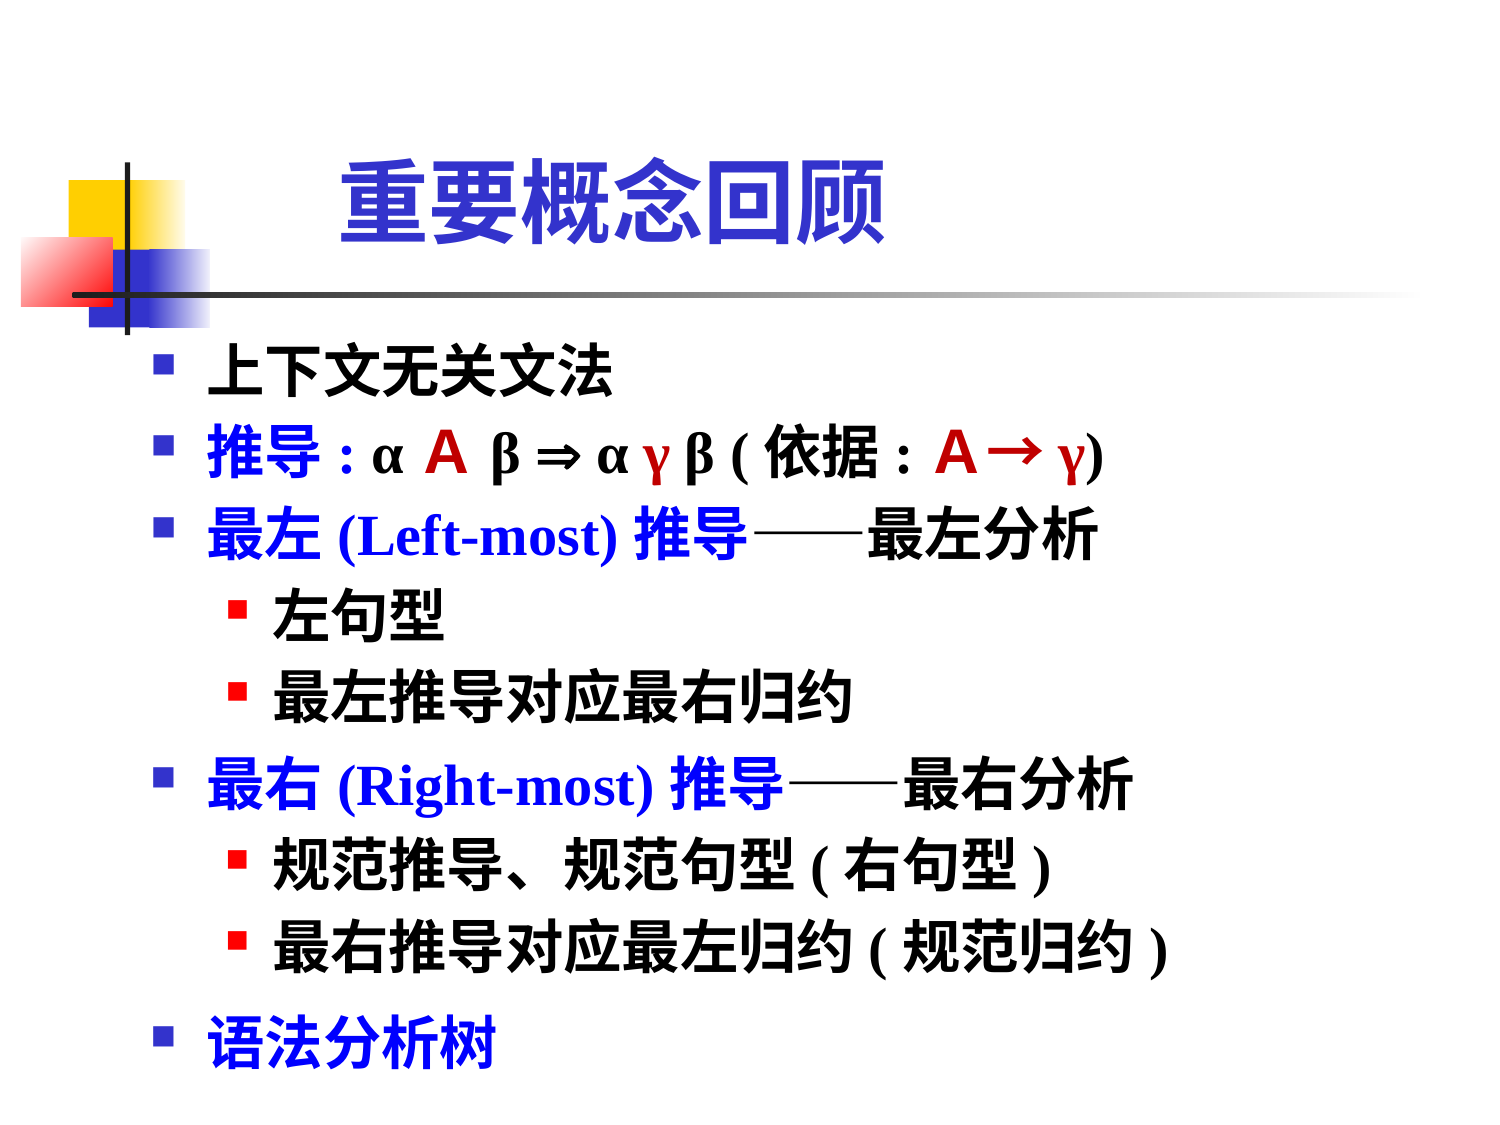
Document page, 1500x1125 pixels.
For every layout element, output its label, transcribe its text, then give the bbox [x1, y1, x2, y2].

text_box 语法分析树 [135, 999, 1247, 1090]
title 重要概念回顾 [162, 162, 1063, 263]
list 上下文无关文法 推导: αＡβ  α γ β (依据:Ａ→γ) 最左(Left-most)推导——最左分析 左句型 最左推导对应最右归约 [135, 326, 1176, 671]
text_box 最右(Right-most)推导——最右分析 规范推导、规范句型(右句型) 最右推导对应最左归约(规范归约) [135, 739, 1199, 999]
